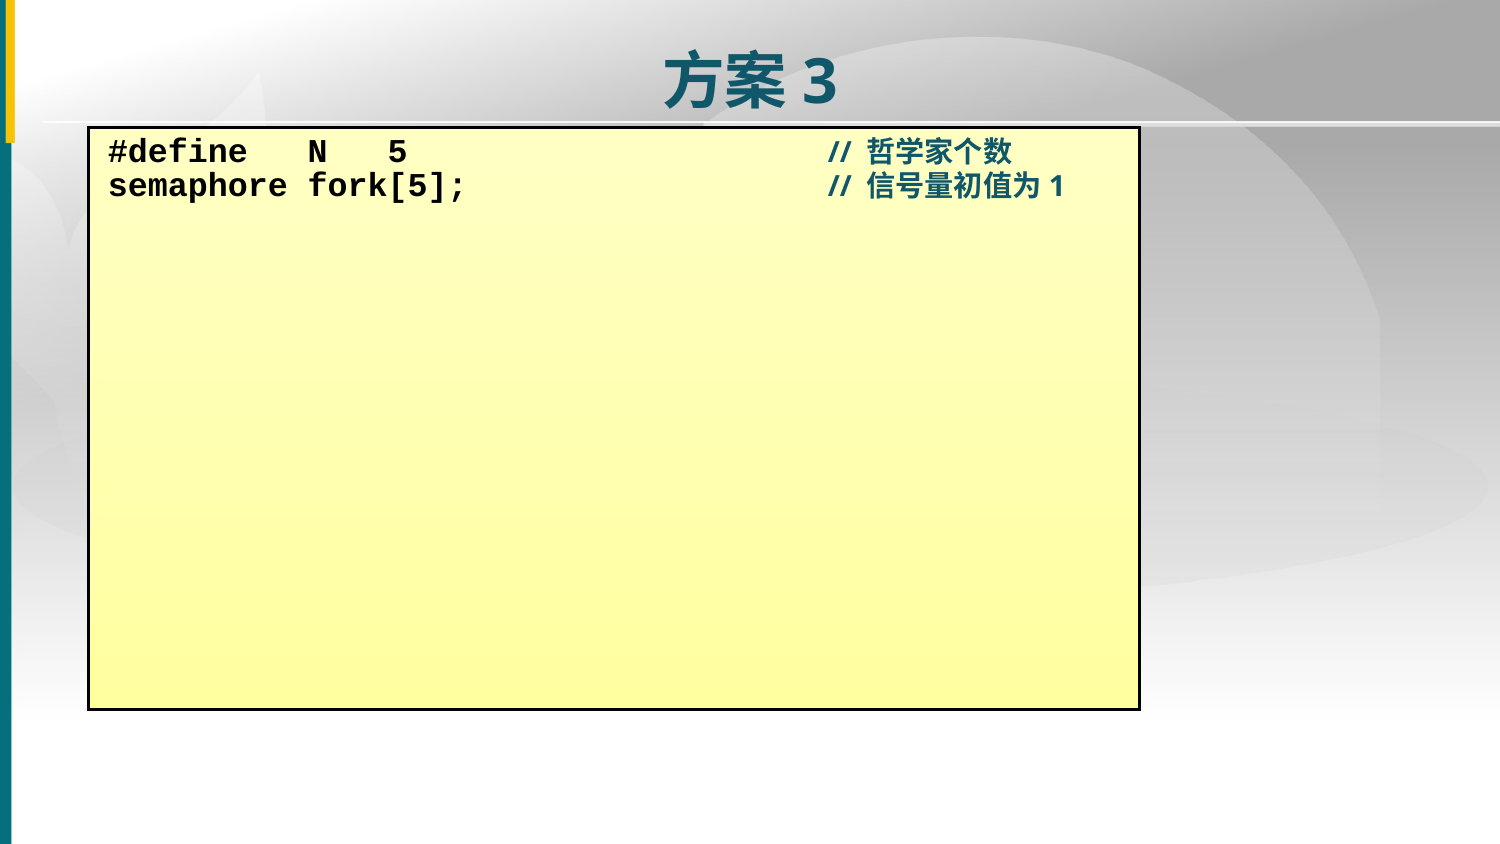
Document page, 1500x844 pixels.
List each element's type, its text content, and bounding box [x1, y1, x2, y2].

picture [0, 0, 1500, 844]
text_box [88, 127, 1153, 756]
text_box 方案3 [74, 33, 1425, 118]
